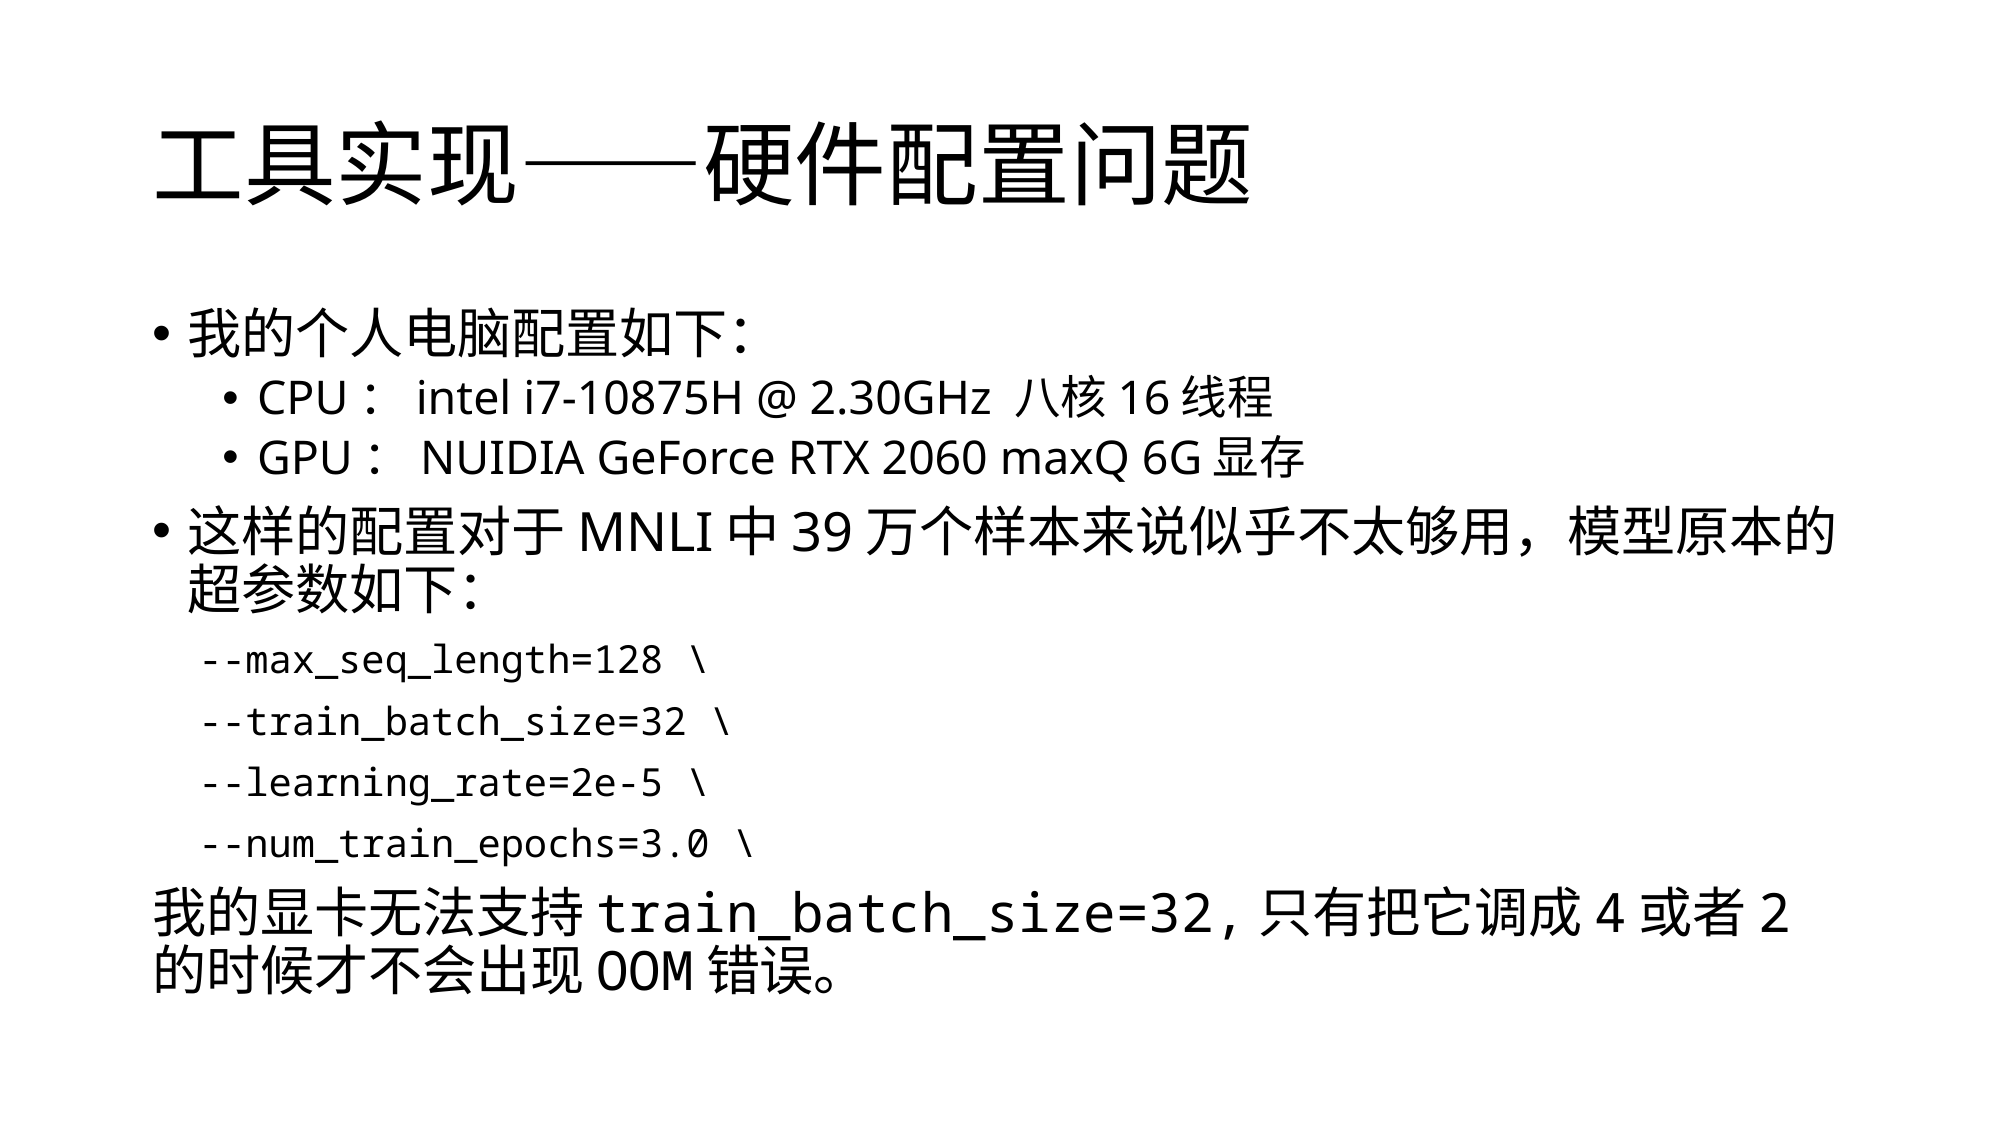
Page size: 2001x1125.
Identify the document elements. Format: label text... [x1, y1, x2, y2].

list 我的个人电脑配置如下： CPU：intel i7-10875H @ 2.30GHz 八核16线程 GPU：NUIDIA GeForce RTX 2060 maxQ 6G显存 这样的配置对于MNLI中39万个样本来说似乎不太够用，模型原本的超参数如下： --max_seq_length=128 \ --train_batch_size=32 \ --learning_rate=2e-5 \ --num_train_epochs=3.0 \ 我的显卡无法支持train_batch_size=32,只有把它调成4或者2的时候才不会出现OOM错误。 [137, 299, 1863, 1014]
title 工具实现——硬件配置问题 [137, 59, 1863, 278]
